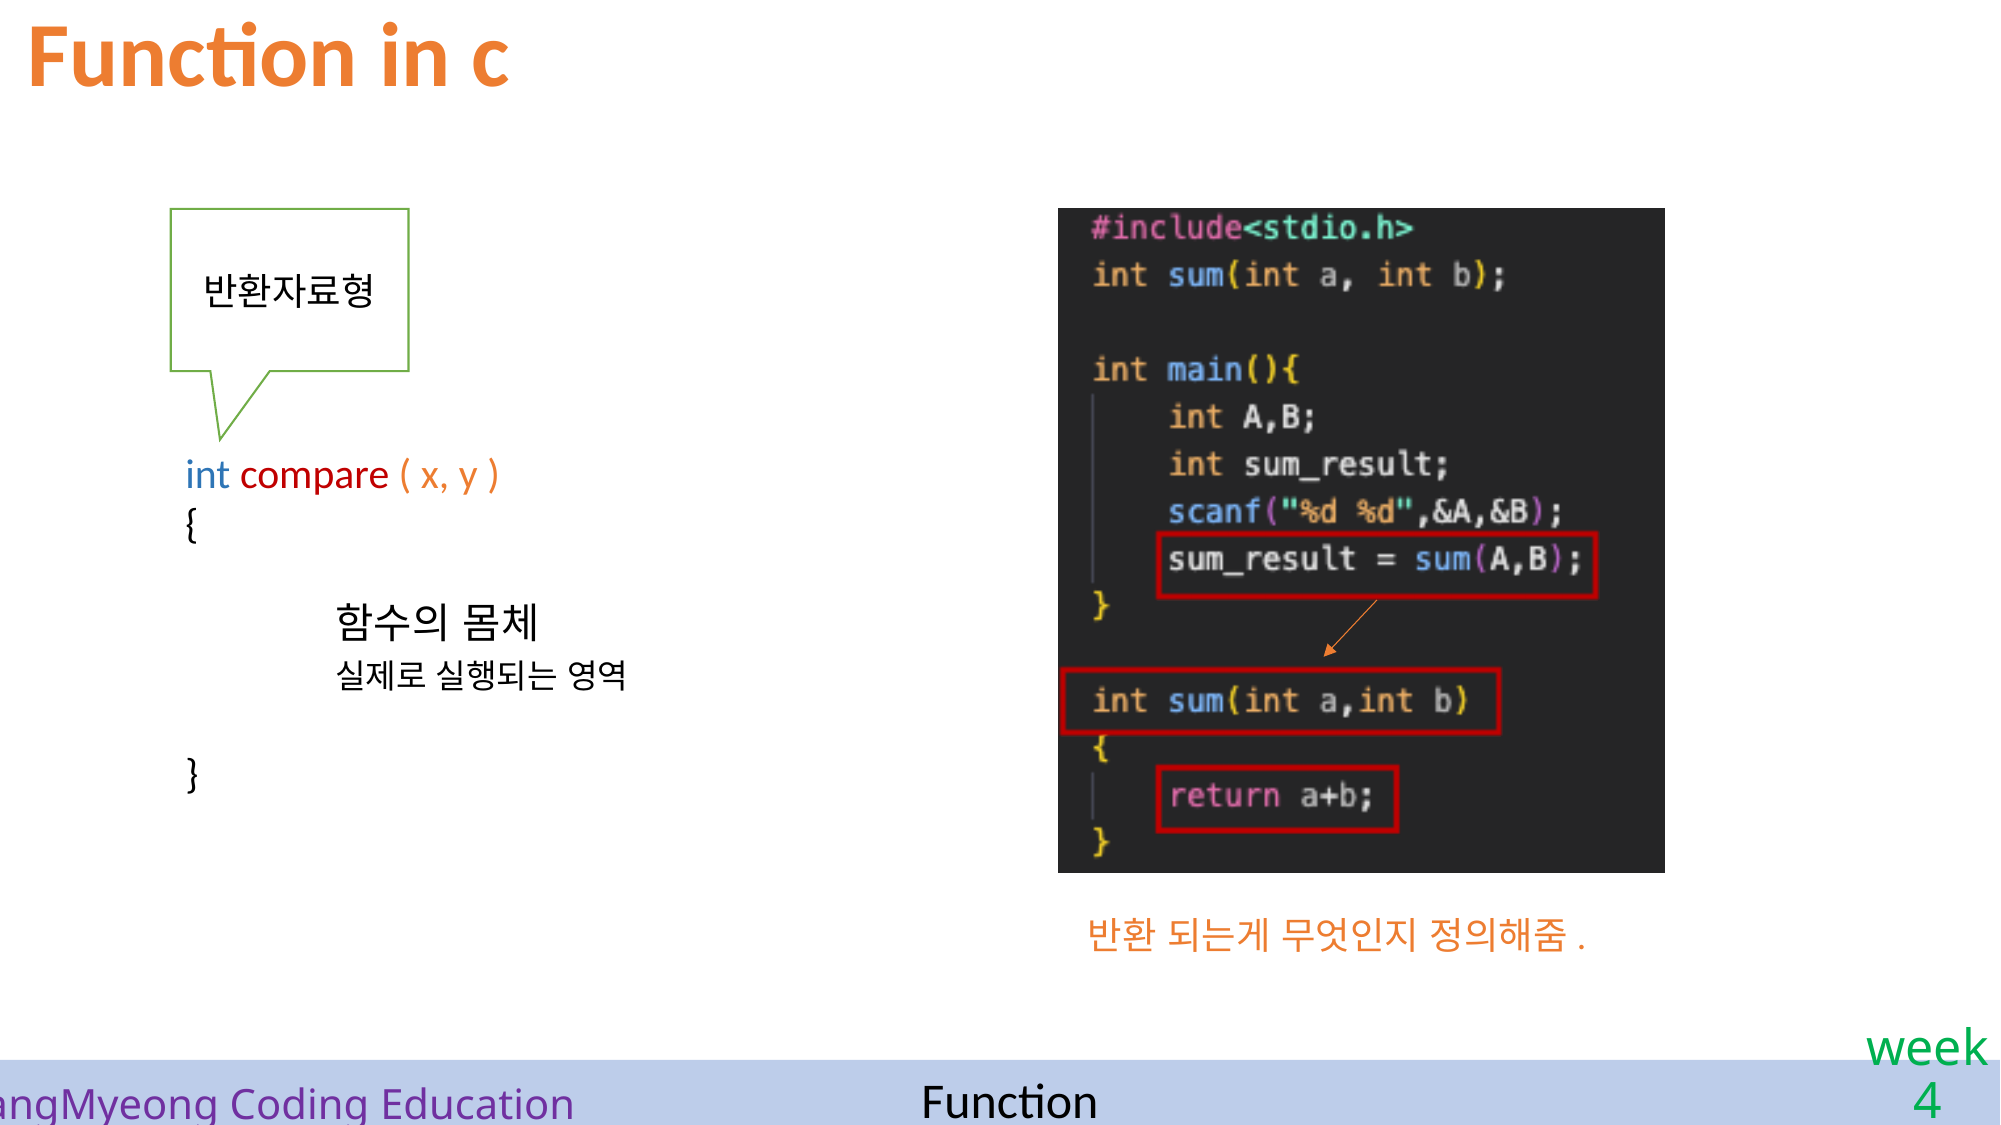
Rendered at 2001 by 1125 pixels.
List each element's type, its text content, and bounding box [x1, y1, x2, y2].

picture [1058, 208, 1665, 873]
title SangMyeong Coding Education [0, 1114, 592, 1125]
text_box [170, 208, 804, 808]
subtitle Function [778, 1068, 1242, 1125]
text_box Function in c [0, 0, 671, 128]
text_box [0, 1059, 2000, 1125]
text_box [1323, 599, 1377, 657]
text_box 반환 되는게 무엇인지 정의해줌. [1073, 904, 1602, 965]
